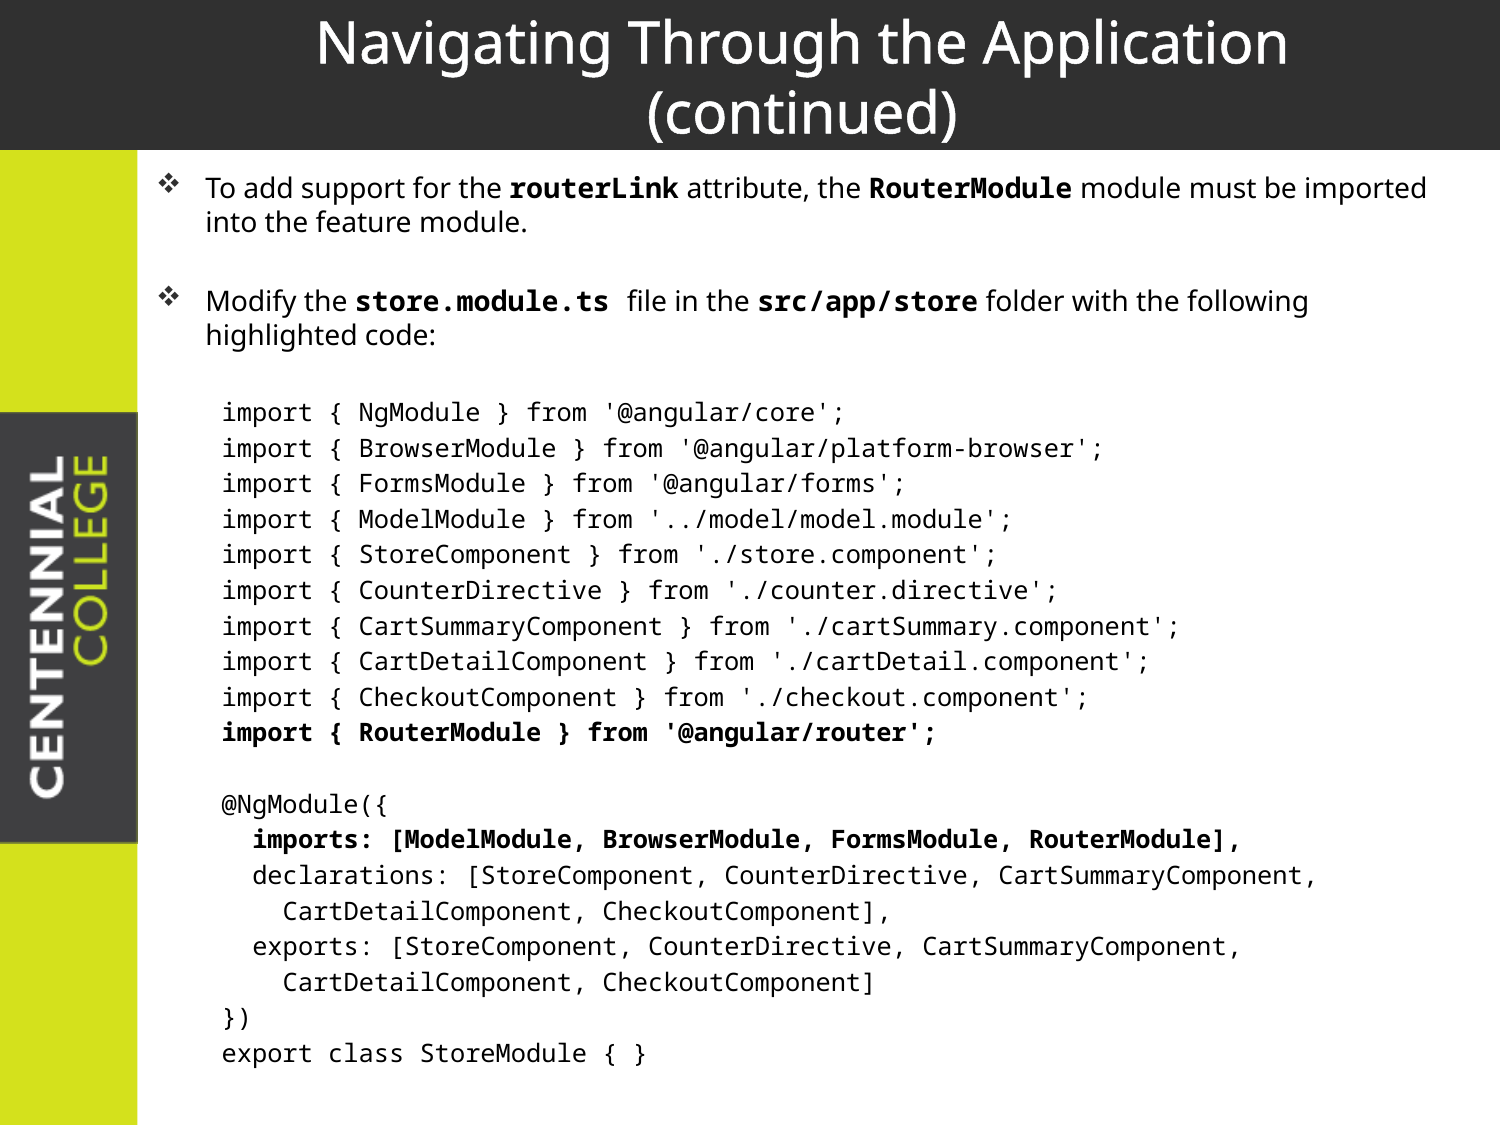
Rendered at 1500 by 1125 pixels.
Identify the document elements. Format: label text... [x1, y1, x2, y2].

title Navigating Through the Application (continued) [137, 0, 1467, 150]
list To add support for the routerLink attribute, the RouterModule module must be imported into the feature module. Modify the store.module.ts file in the src/app/store folder with the following highlighted code: import { NgModule } from '@angular/core'; import { BrowserModule } from '@angular/platform-browser'; import { FormsModule } from '@angular/forms'; import { ModelModule } from '../model/model.module'; import { StoreComponent } from './store.component'; import { CounterDirective } from './counter.directive'; import { CartSummaryComponent } from './cartSummary.component'; import { CartDetailComponent } from './cartDetail.component'; import { CheckoutComponent } from './checkout.component'; import { RouterModule } from '@angular/router'; @NgModule({ imports: [ModelModule, BrowserModule, FormsModule, RouterModule], declarations: [StoreComponent, CounterDirective, CartSummaryComponent, CartDetailComponent, CheckoutComponent], exports: [StoreComponent, CounterDirective, CartSummaryComponent, CartDetailComponent, CheckoutComponent] }) export class StoreModule { } [141, 162, 1467, 1088]
picture [0, 412, 138, 844]
